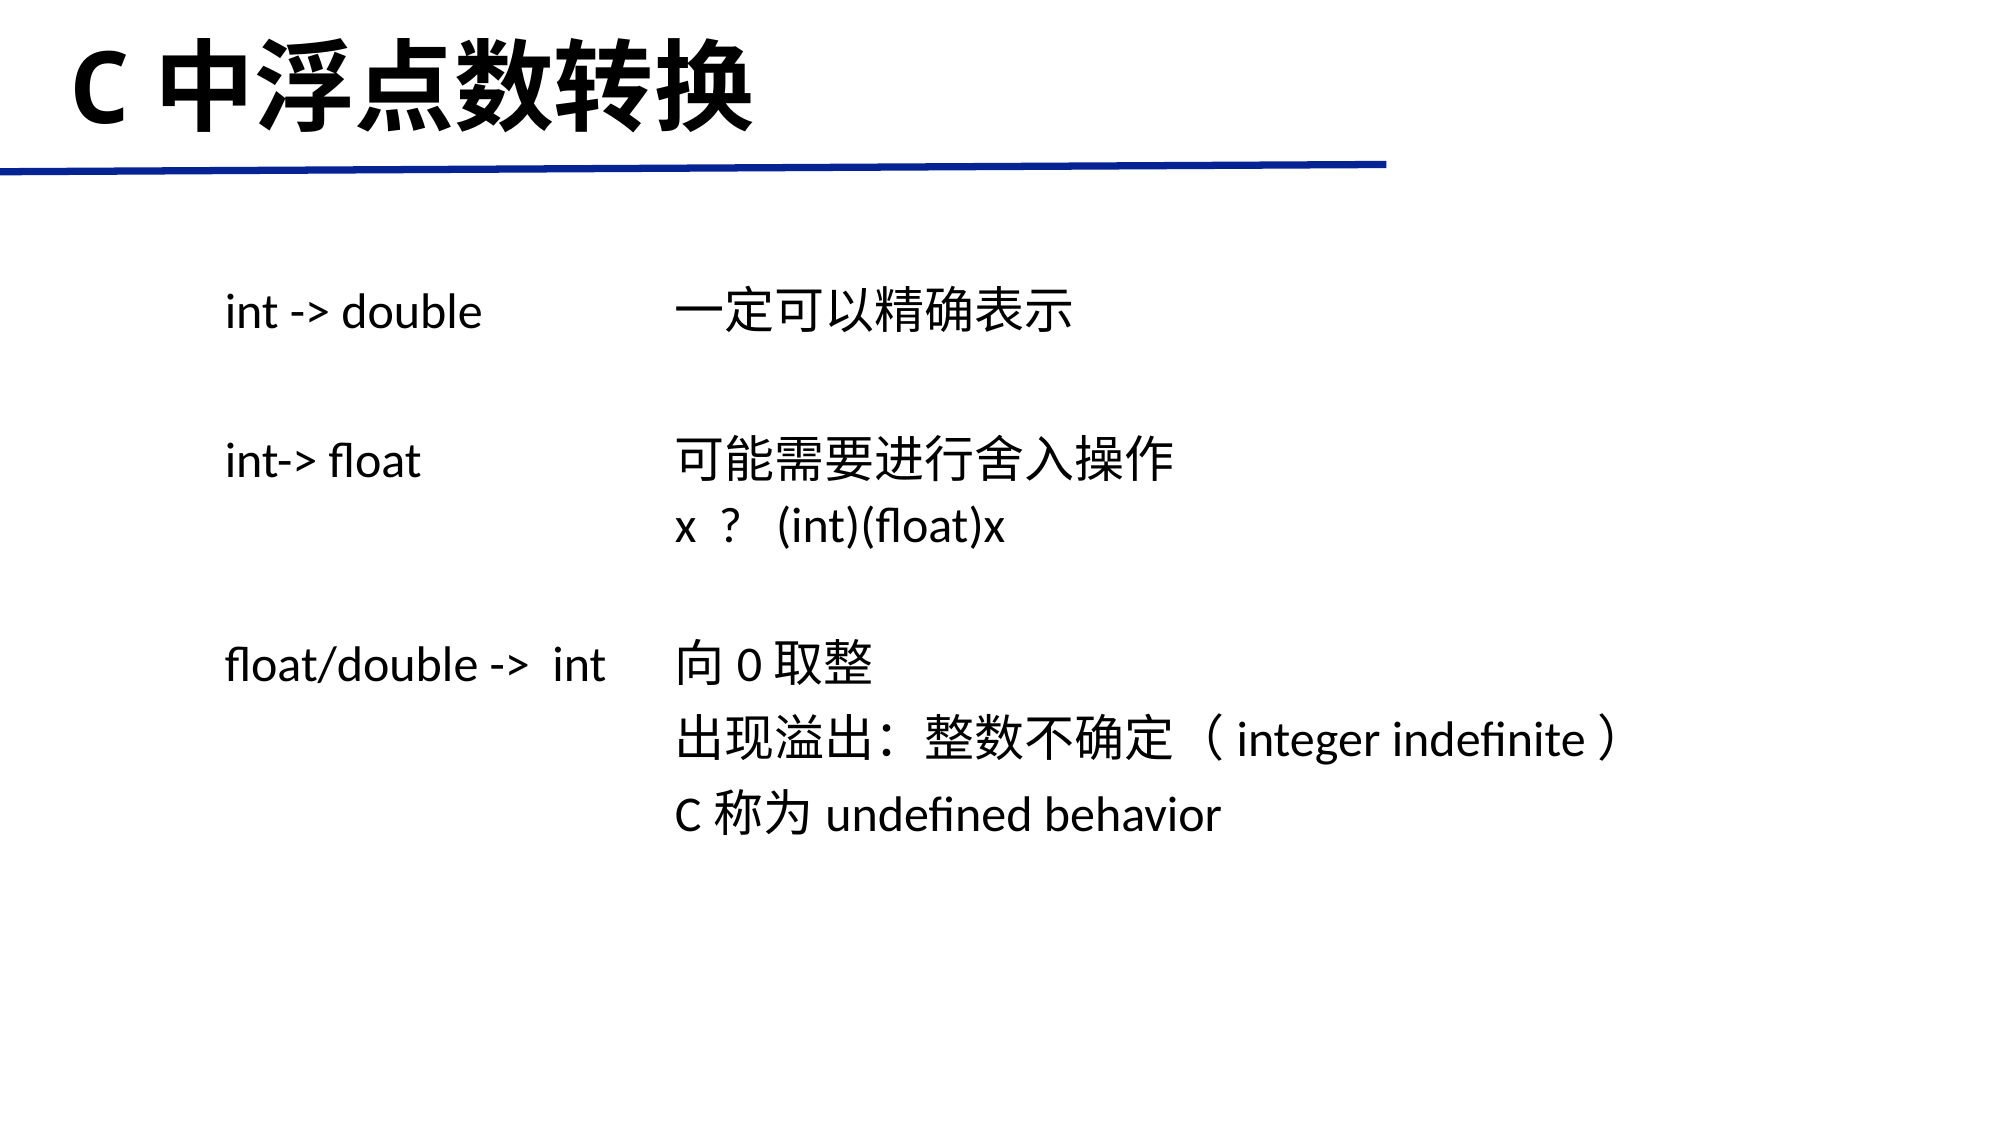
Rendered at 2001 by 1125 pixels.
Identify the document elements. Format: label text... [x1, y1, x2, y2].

text_box int -> double 一定可以精确表示 int-> float 可能需要进行舍入操作 x ? (int)(float)x float/double -> int 向0取整 出现溢出：整数不确定（integer indefinite） C称为undefined behavior [209, 277, 1791, 677]
title C中浮点数转换 [55, 0, 1781, 200]
